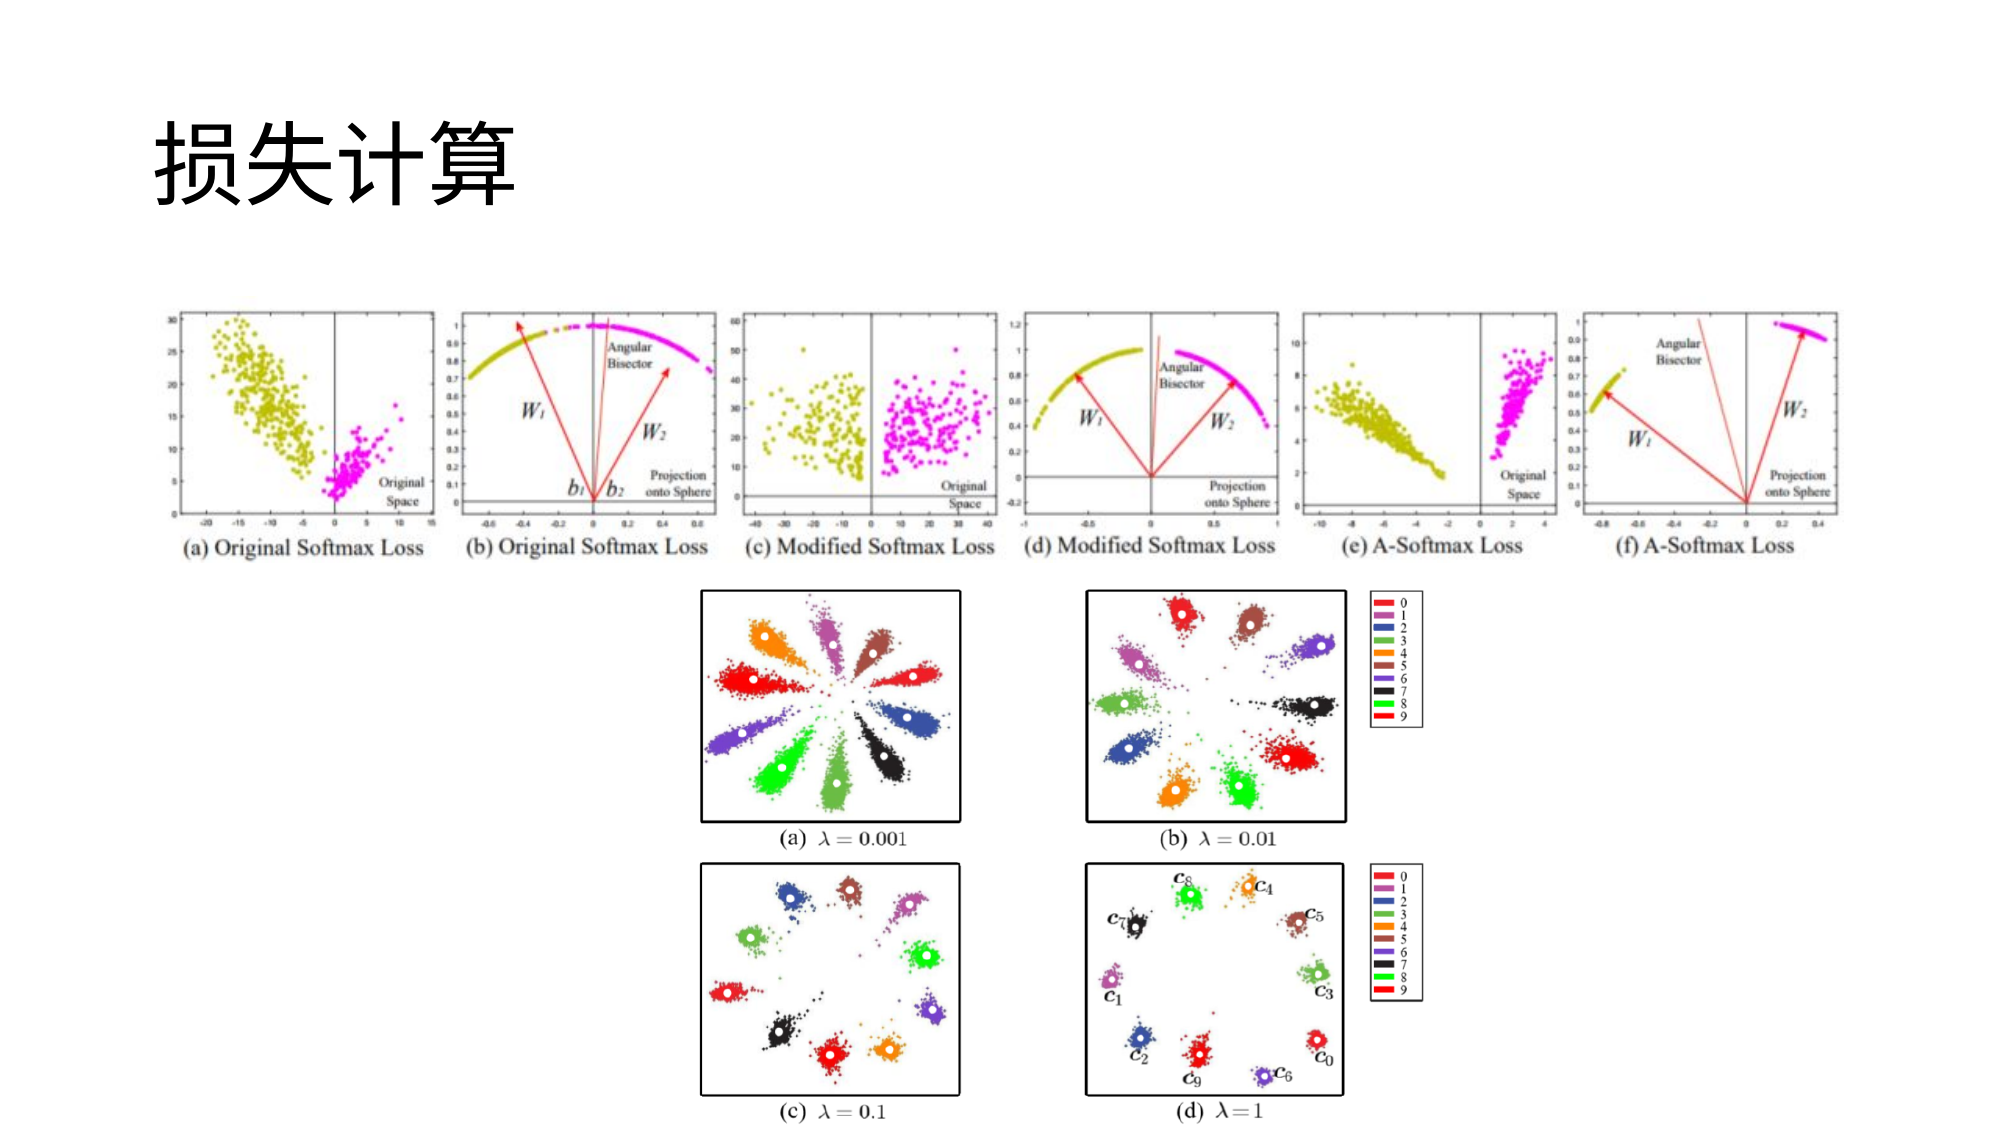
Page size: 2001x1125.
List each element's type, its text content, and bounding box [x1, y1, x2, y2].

title 损失计算 [137, 59, 1863, 278]
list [681, 581, 1431, 1125]
picture [156, 296, 1844, 563]
